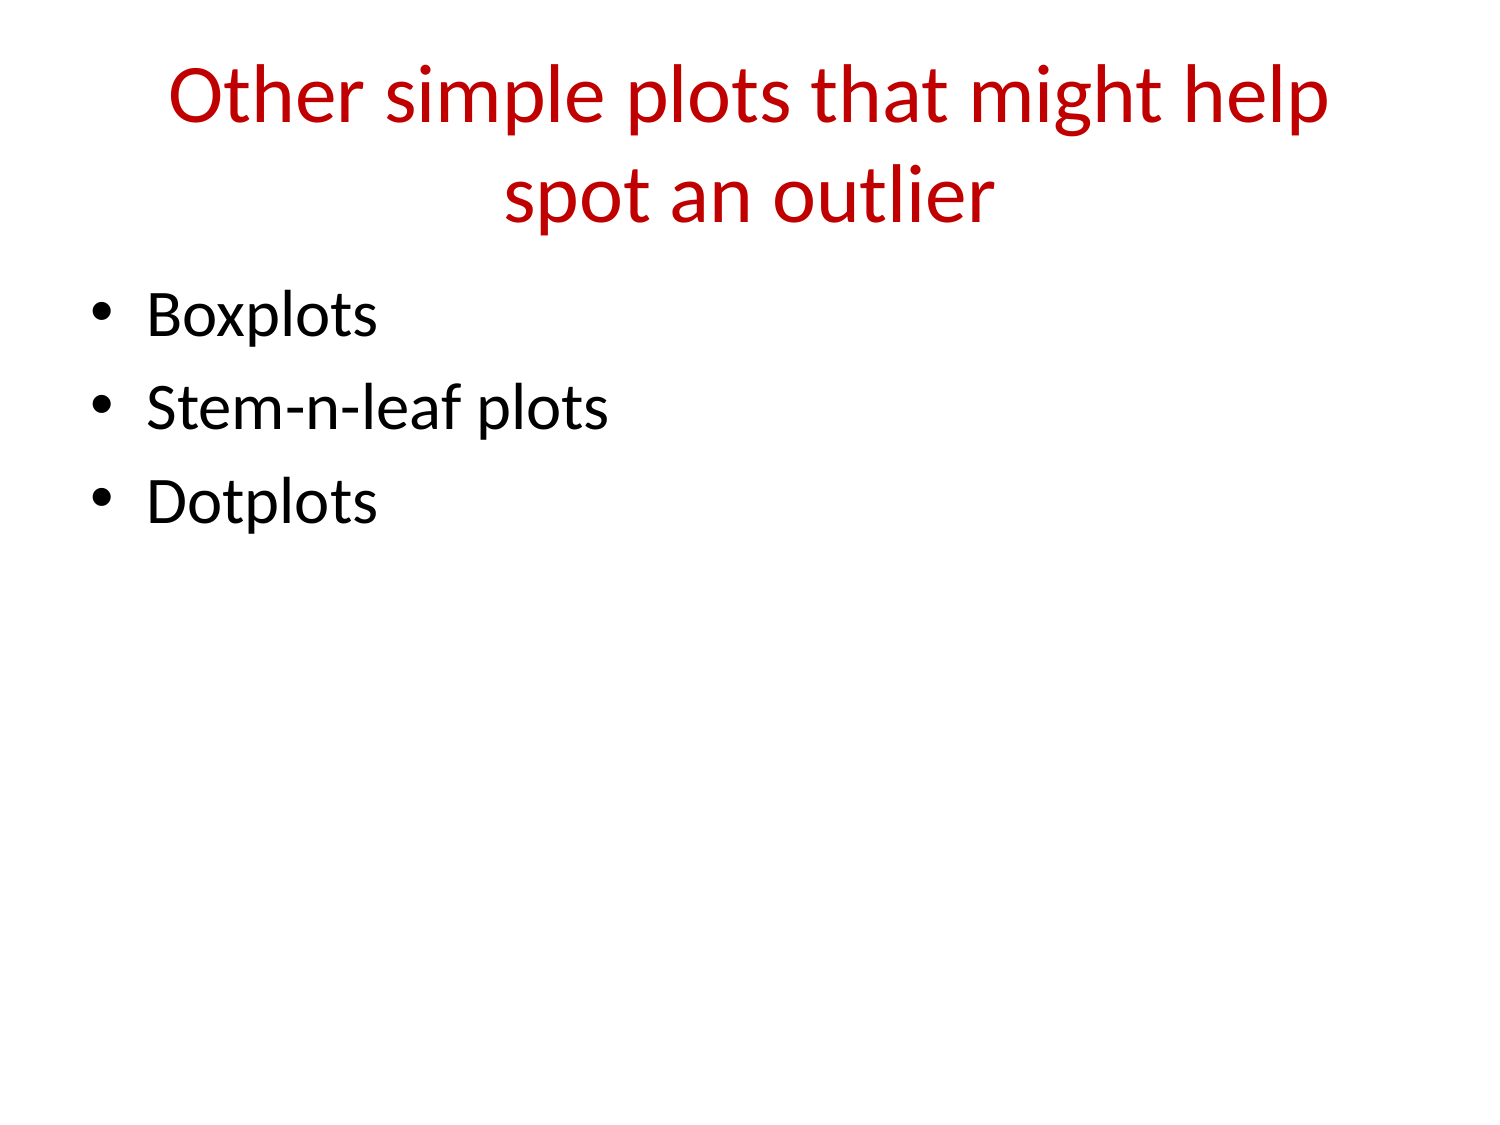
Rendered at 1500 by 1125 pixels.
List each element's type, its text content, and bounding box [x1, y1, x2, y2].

list Boxplots Stem-n-leaf plots Dotplots [75, 262, 1425, 1005]
title Other simple plots that might help spot an outlier [75, 45, 1425, 233]
